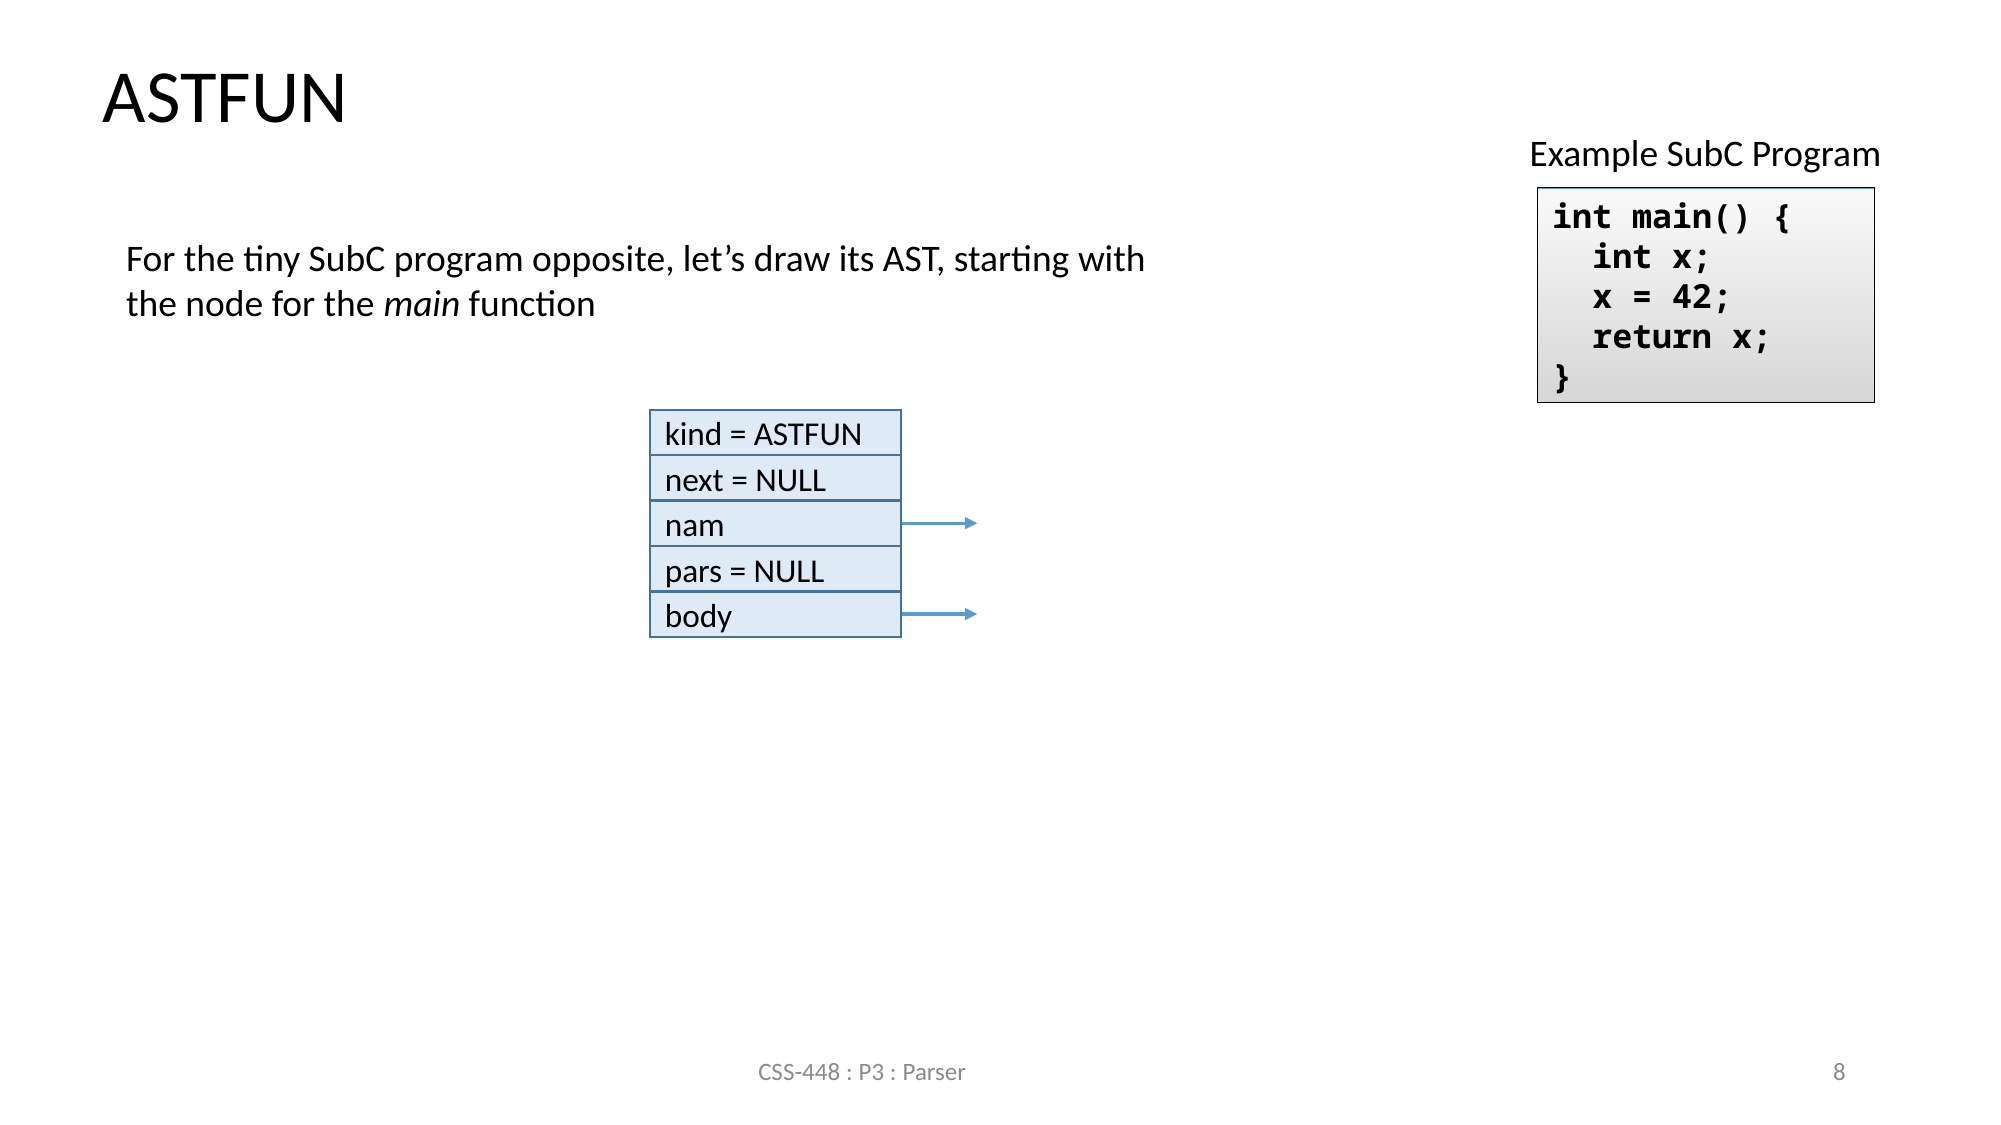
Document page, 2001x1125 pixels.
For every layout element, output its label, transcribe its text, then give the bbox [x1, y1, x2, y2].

slide_number 8 [1410, 1040, 1861, 1100]
text_box int main() { int x; x = 42; return x; } [1537, 187, 1875, 403]
text_box next = NULL [649, 454, 902, 500]
text_box For the tiny SubC program opposite, let’s draw its AST, starting with the node for the main function [111, 226, 1212, 331]
footer CSS-448 : P3 : Parser [524, 1040, 1200, 1100]
text_box body [649, 590, 902, 638]
text_box pars = NULL [649, 545, 902, 590]
text_box Example SubC Program [1499, 122, 1912, 182]
title ASTFUN [87, 43, 538, 153]
text_box kind = ASTFUN [649, 409, 902, 454]
text_box nam [649, 500, 902, 545]
